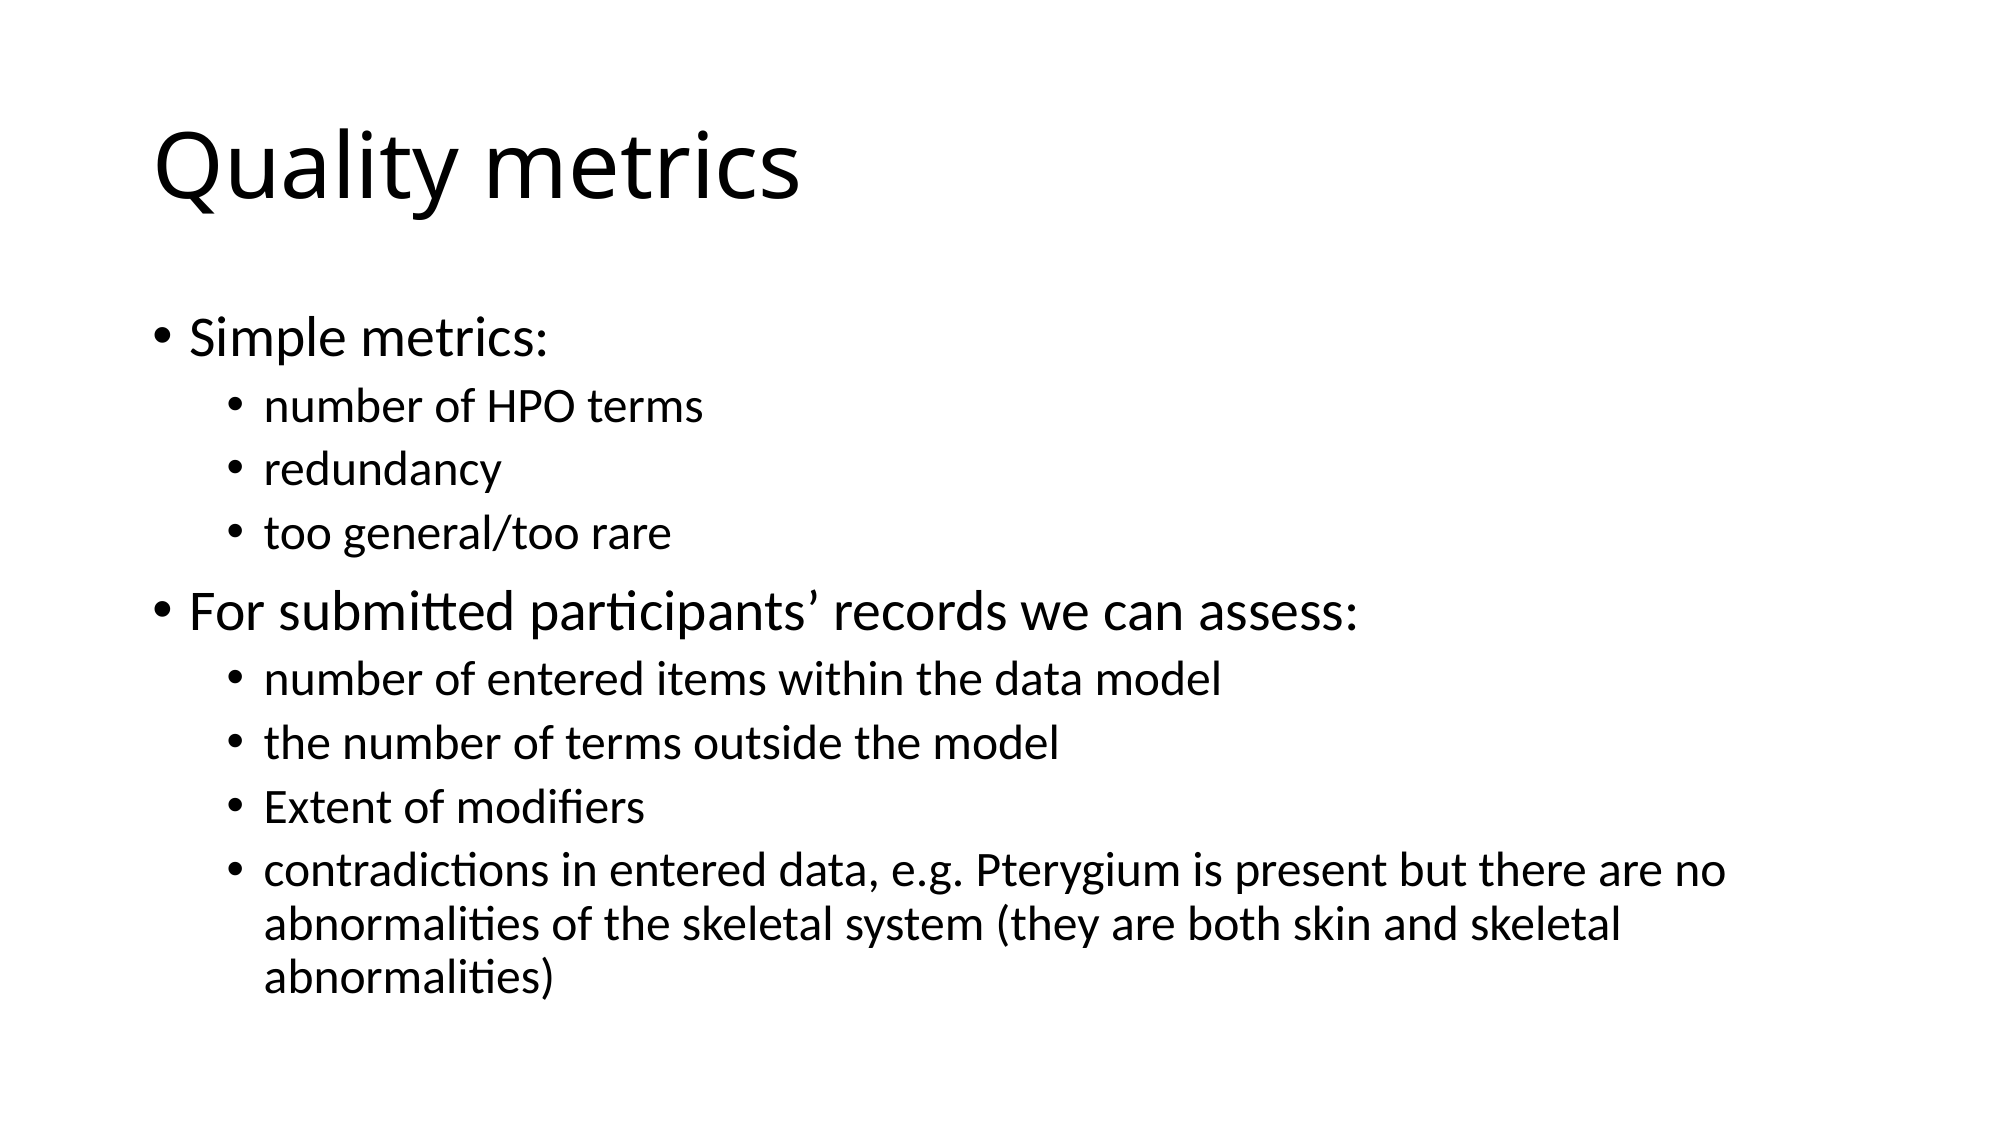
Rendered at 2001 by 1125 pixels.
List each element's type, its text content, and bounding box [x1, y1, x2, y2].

title Quality metrics [137, 59, 1863, 278]
list Simple metrics: number of HPO terms redundancy too general/too rare For submitted participants’ records we can assess: number of entered items within the data model the number of terms outside the model Extent of modifiers contradictions in entered data, e.g. Pterygium is present but there are no abnormalities of the skeletal system (they are both skin and skeletal abnormalities) [137, 299, 1863, 1014]
